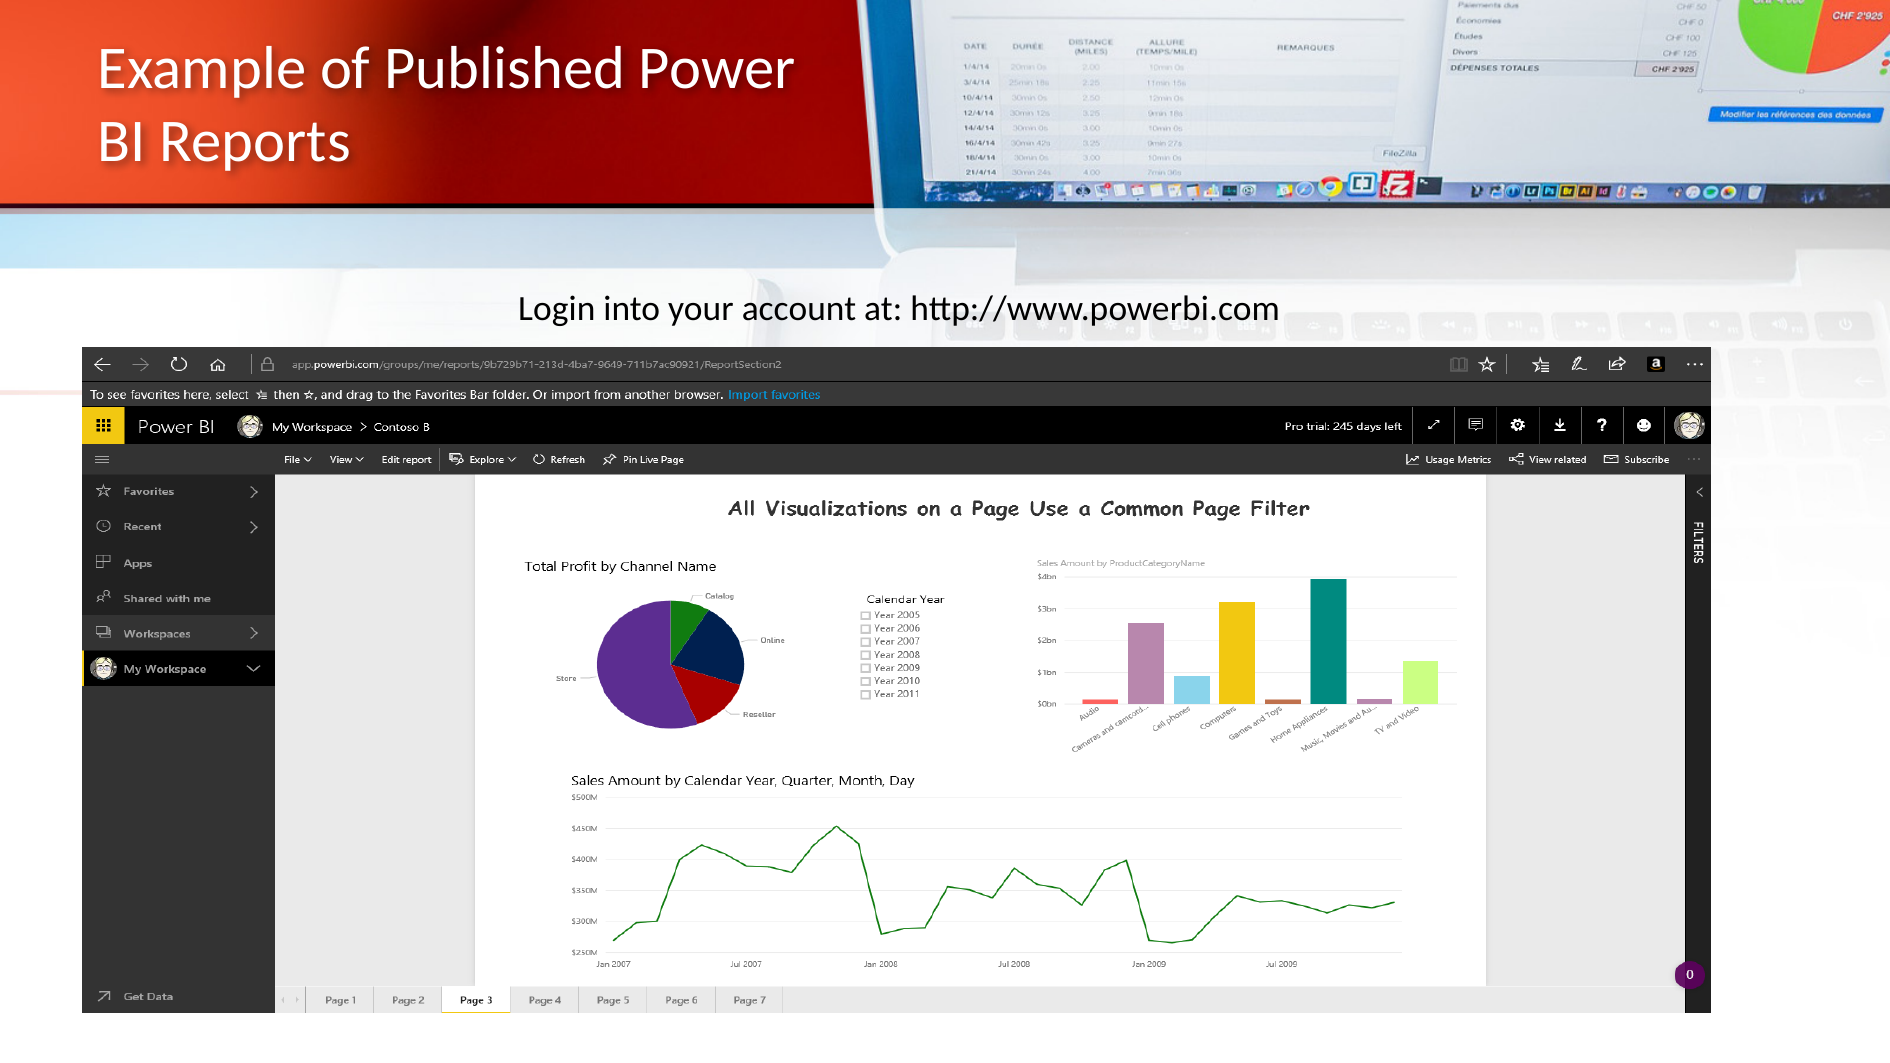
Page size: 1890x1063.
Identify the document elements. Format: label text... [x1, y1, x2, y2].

picture [0, 0, 1890, 1063]
text_box Login into your account at: http://www.powerbi.com [149, 277, 1650, 336]
title Example of Published Power BI Reports [82, 19, 817, 182]
